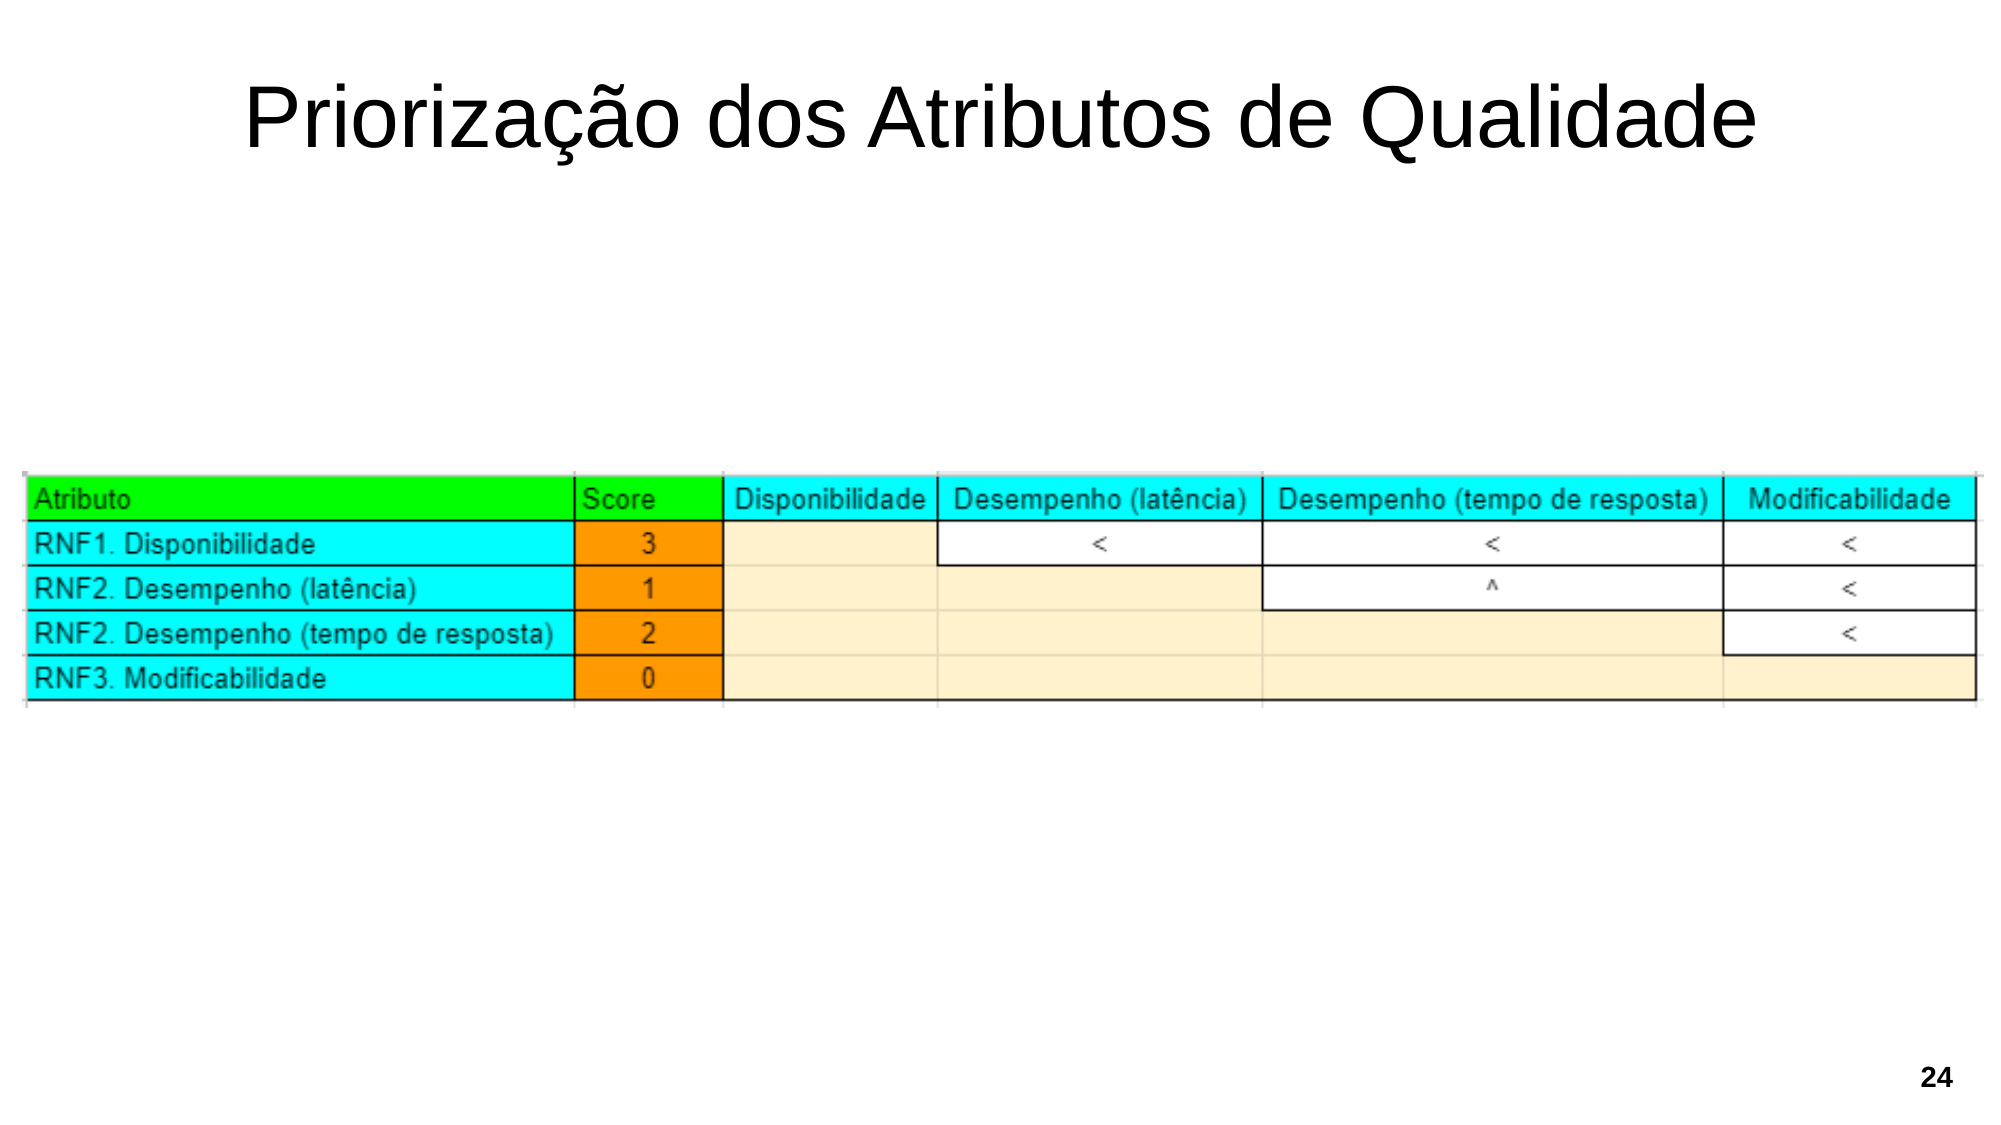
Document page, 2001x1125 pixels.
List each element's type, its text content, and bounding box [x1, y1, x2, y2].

picture [22, 471, 1985, 708]
text_box 24 [1851, 1050, 2000, 1101]
list Priorização dos Atributos de Qualidade [53, 55, 1952, 175]
